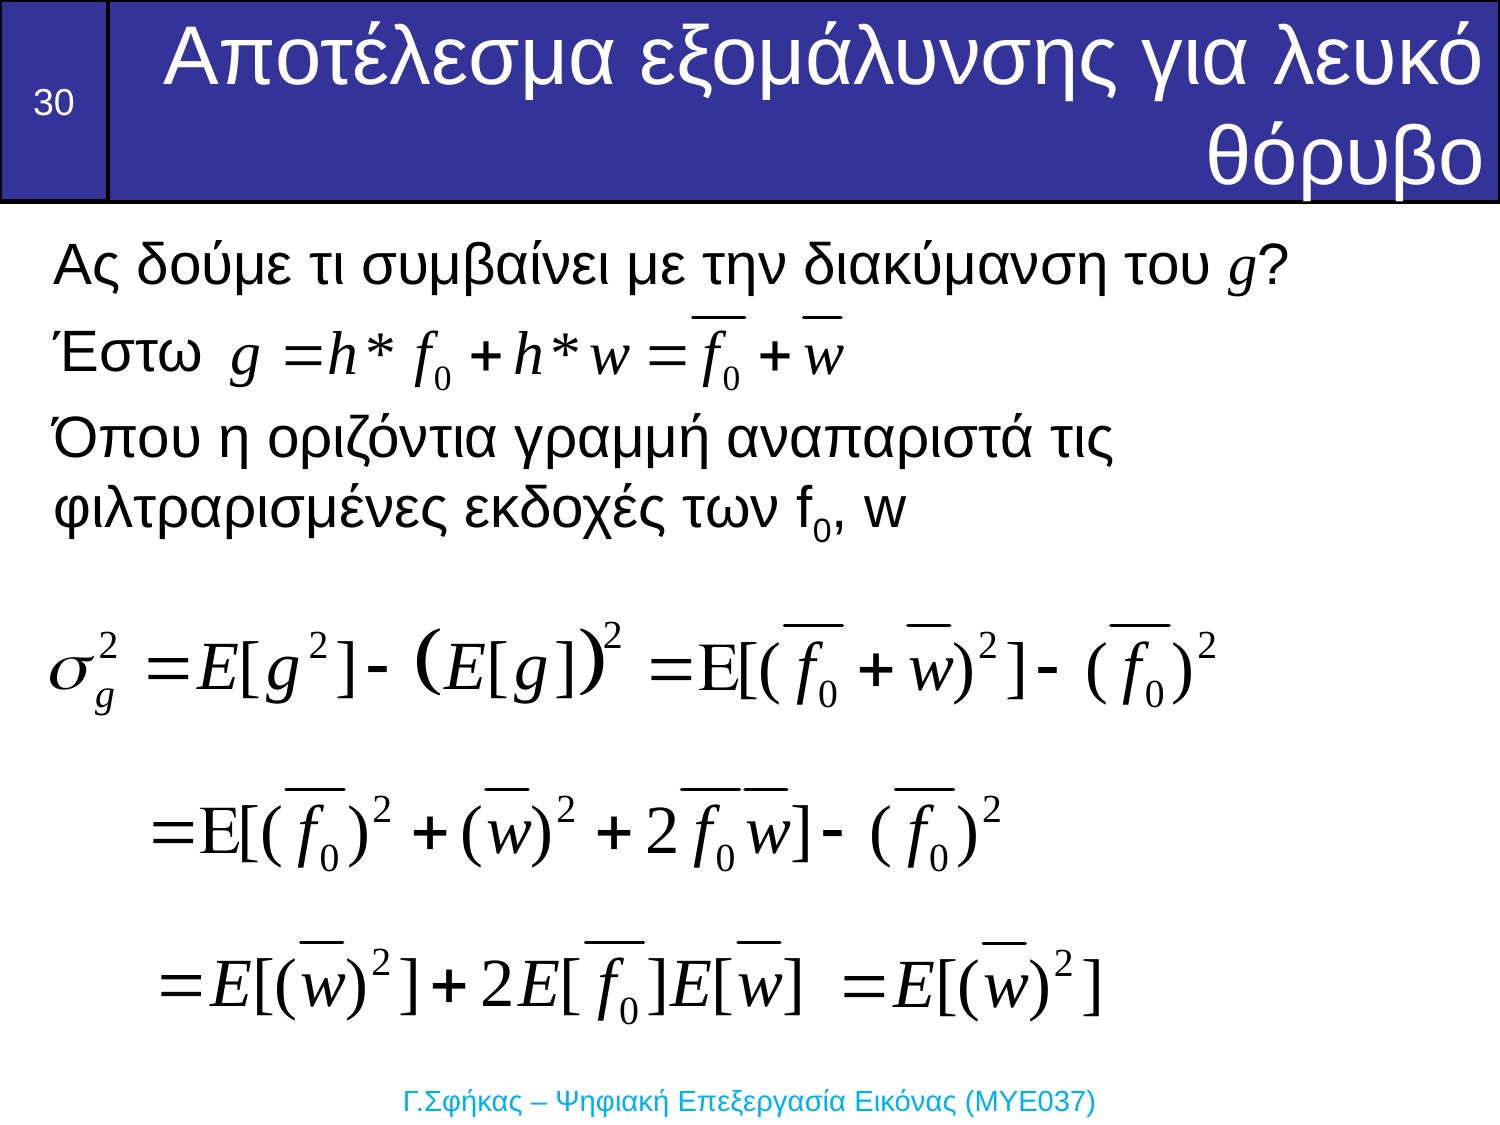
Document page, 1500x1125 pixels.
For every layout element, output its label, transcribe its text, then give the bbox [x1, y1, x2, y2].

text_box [143, 925, 815, 1041]
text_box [634, 609, 1231, 725]
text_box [218, 302, 856, 406]
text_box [39, 602, 636, 730]
text_box Ας δούμε τι συμβαίνει με την διακύμανση του g? Έστω Όπου η οριζόντια γραμμή αναπαριστά τις φιλτραρισμένες εκδοχές των f0, w [39, 218, 1475, 1087]
text_box Αποτέλεσμα εξομάλυνσης για λευκό θόρυβο [107, 0, 1500, 202]
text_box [826, 926, 1114, 1037]
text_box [135, 772, 1013, 889]
